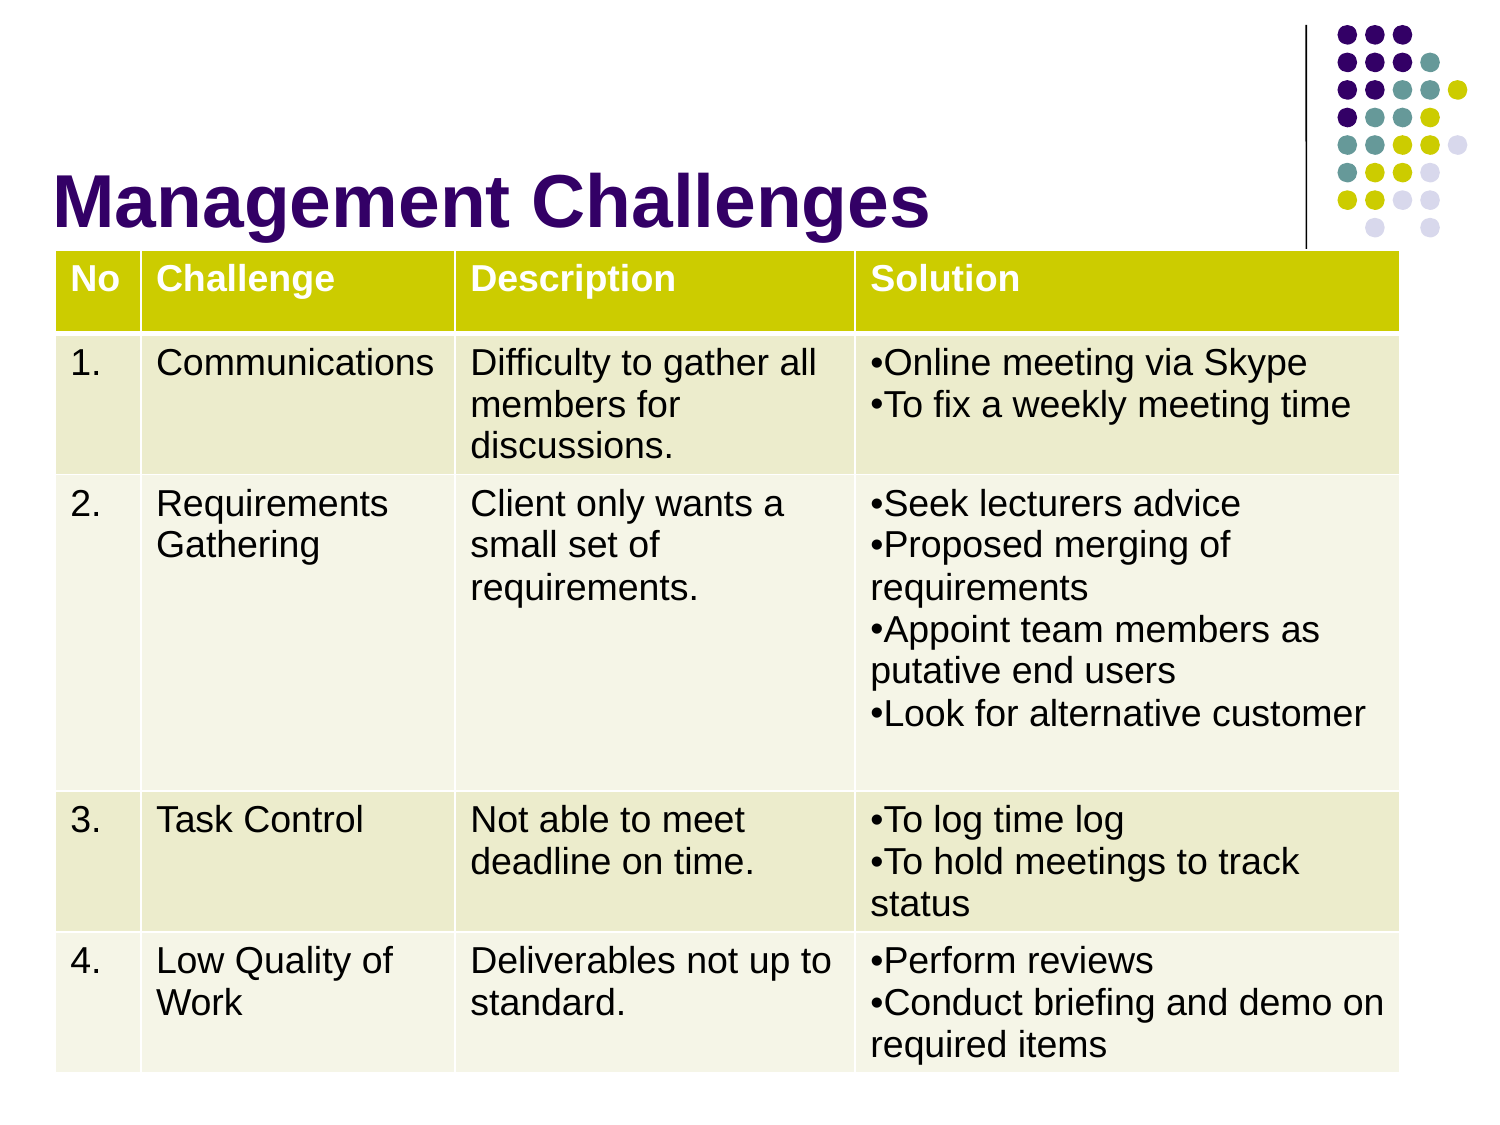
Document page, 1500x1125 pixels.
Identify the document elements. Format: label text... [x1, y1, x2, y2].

table_cell Difficulty to gather all members for discussions. [456, 336, 854, 474]
table_cell Deliverables not up to standard. [456, 933, 854, 1072]
table_cell 3. [56, 792, 140, 931]
table_cell Perform reviews Conduct briefing and demo on required items [856, 933, 1399, 1072]
table_cell Online meeting via Skype To fix a weekly meeting time [856, 336, 1399, 474]
table_cell Not able to meet deadline on time. [456, 792, 854, 931]
table_cell Client only wants a small set of requirements. [456, 475, 854, 790]
table_header No [56, 251, 140, 331]
table_header Description [456, 251, 854, 331]
table_header Solution [856, 251, 1399, 331]
table_cell Communications [142, 336, 454, 474]
table_cell 4. [56, 933, 140, 1072]
title Management Challenges [37, 37, 1301, 251]
table_cell 1. [56, 336, 140, 474]
table_cell Task Control [142, 792, 454, 931]
table_cell Requirements Gathering [142, 475, 454, 790]
table_cell To log time log To hold meetings to track status [856, 792, 1399, 931]
table_cell Low Quality of Work [142, 933, 454, 1072]
table_header Challenge [142, 251, 454, 331]
table_cell 2. [56, 475, 140, 790]
table_cell Seek lecturers advice Proposed merging of requirements Appoint team members as putative end users Look for alternative customer [856, 475, 1399, 790]
